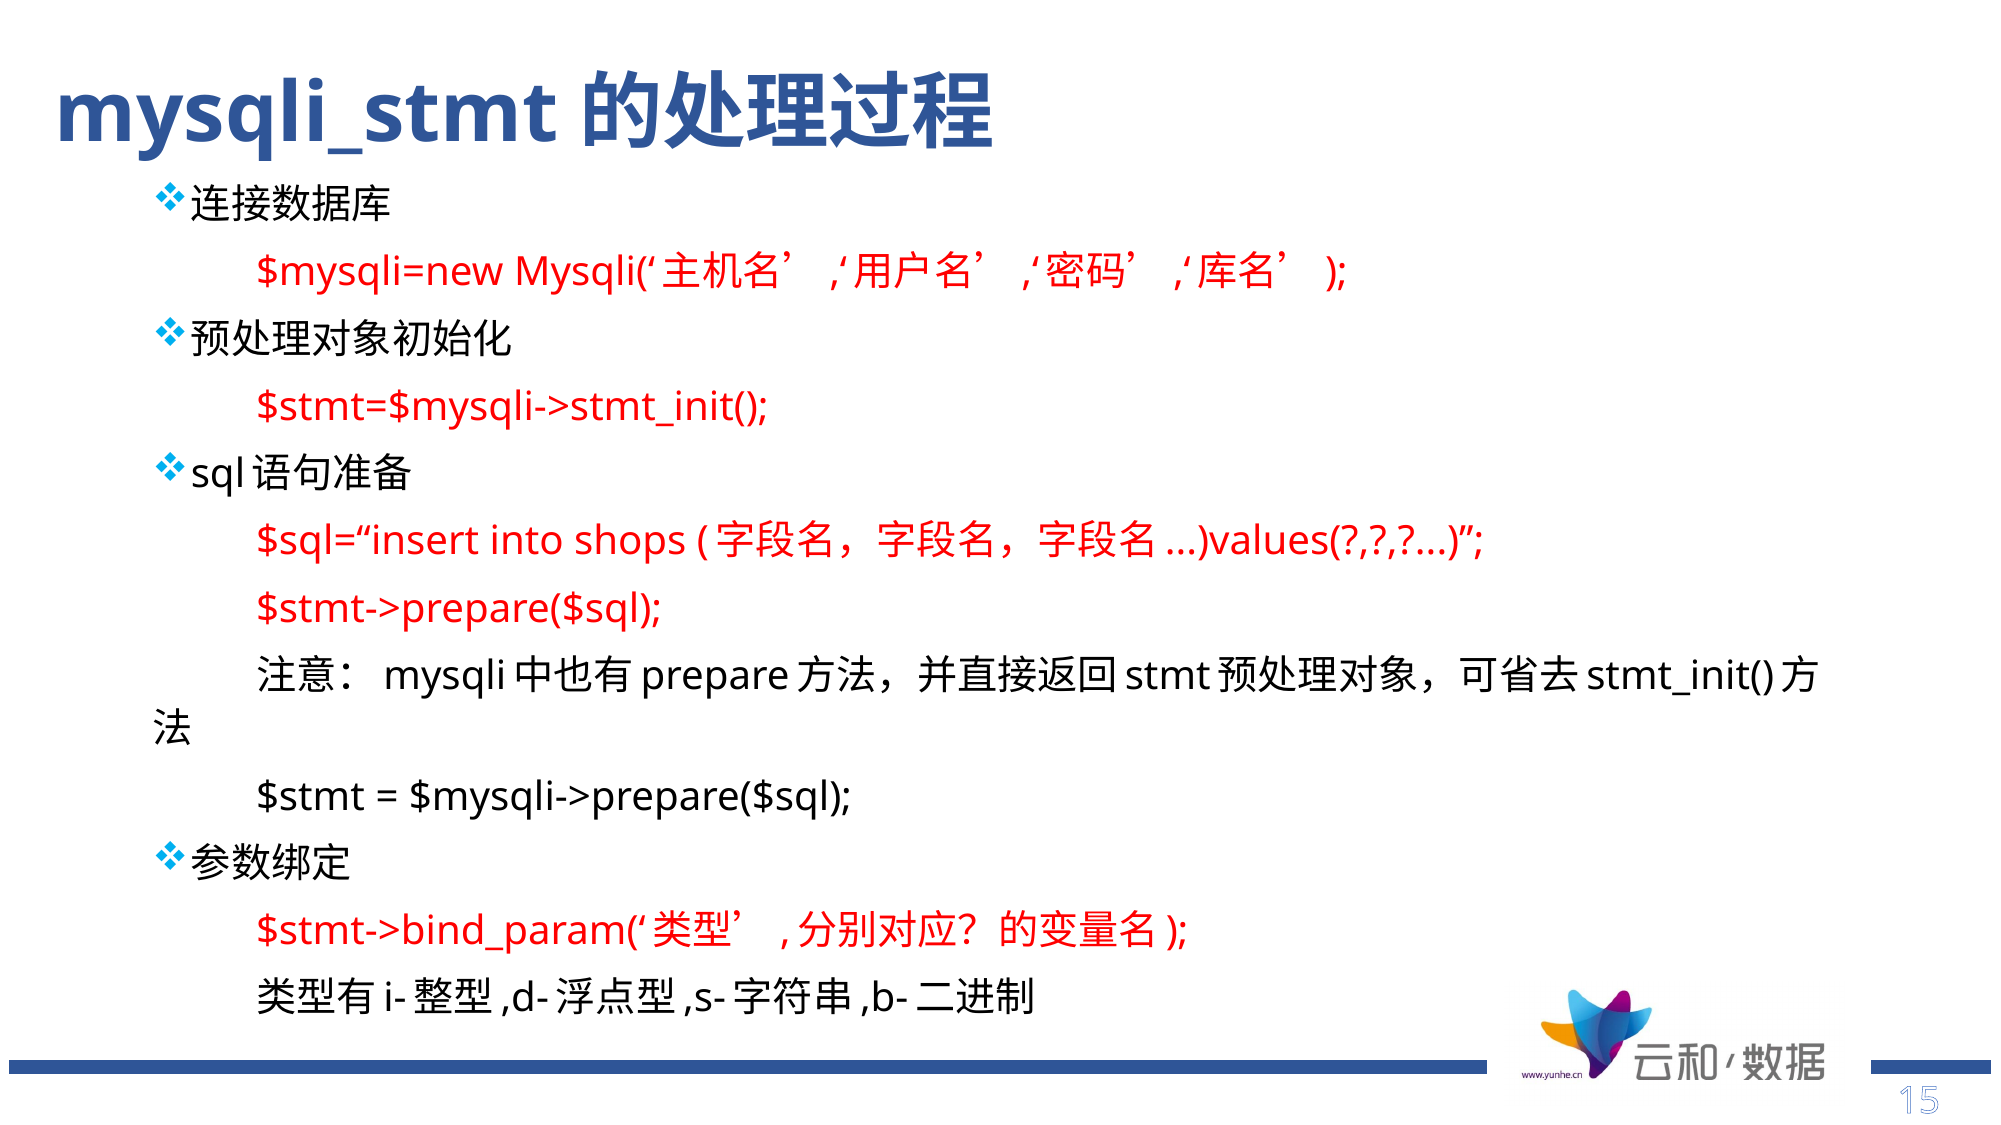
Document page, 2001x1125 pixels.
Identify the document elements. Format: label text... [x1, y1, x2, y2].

picture [1504, 1037, 1845, 1106]
list 连接数据库 $mysqli=new Mysqli(‘主机名’,‘用户名’,‘密码’,‘库名’); 预处理对象初始化 $stmt=$mysqli->stmt_init(); sql语句准备 $sql=“insert into shops (字段名，字段名，字段名...)values(?,?,?...)”; $stmt->prepare($sql); 注意：mysqli中也有prepare方法，并直接返回stmt预处理对象，可省去stmt_init()方法 $stmt = $mysqli->prepare($sql); 参数绑定 $stmt->bind_param(‘类型’,分别对应？的变量名); 类型有i-整型,d-浮点型,s-字符串,b-二进制 [137, 165, 1863, 1037]
title mysqli_stmt的处理过程 [39, 5, 1863, 224]
